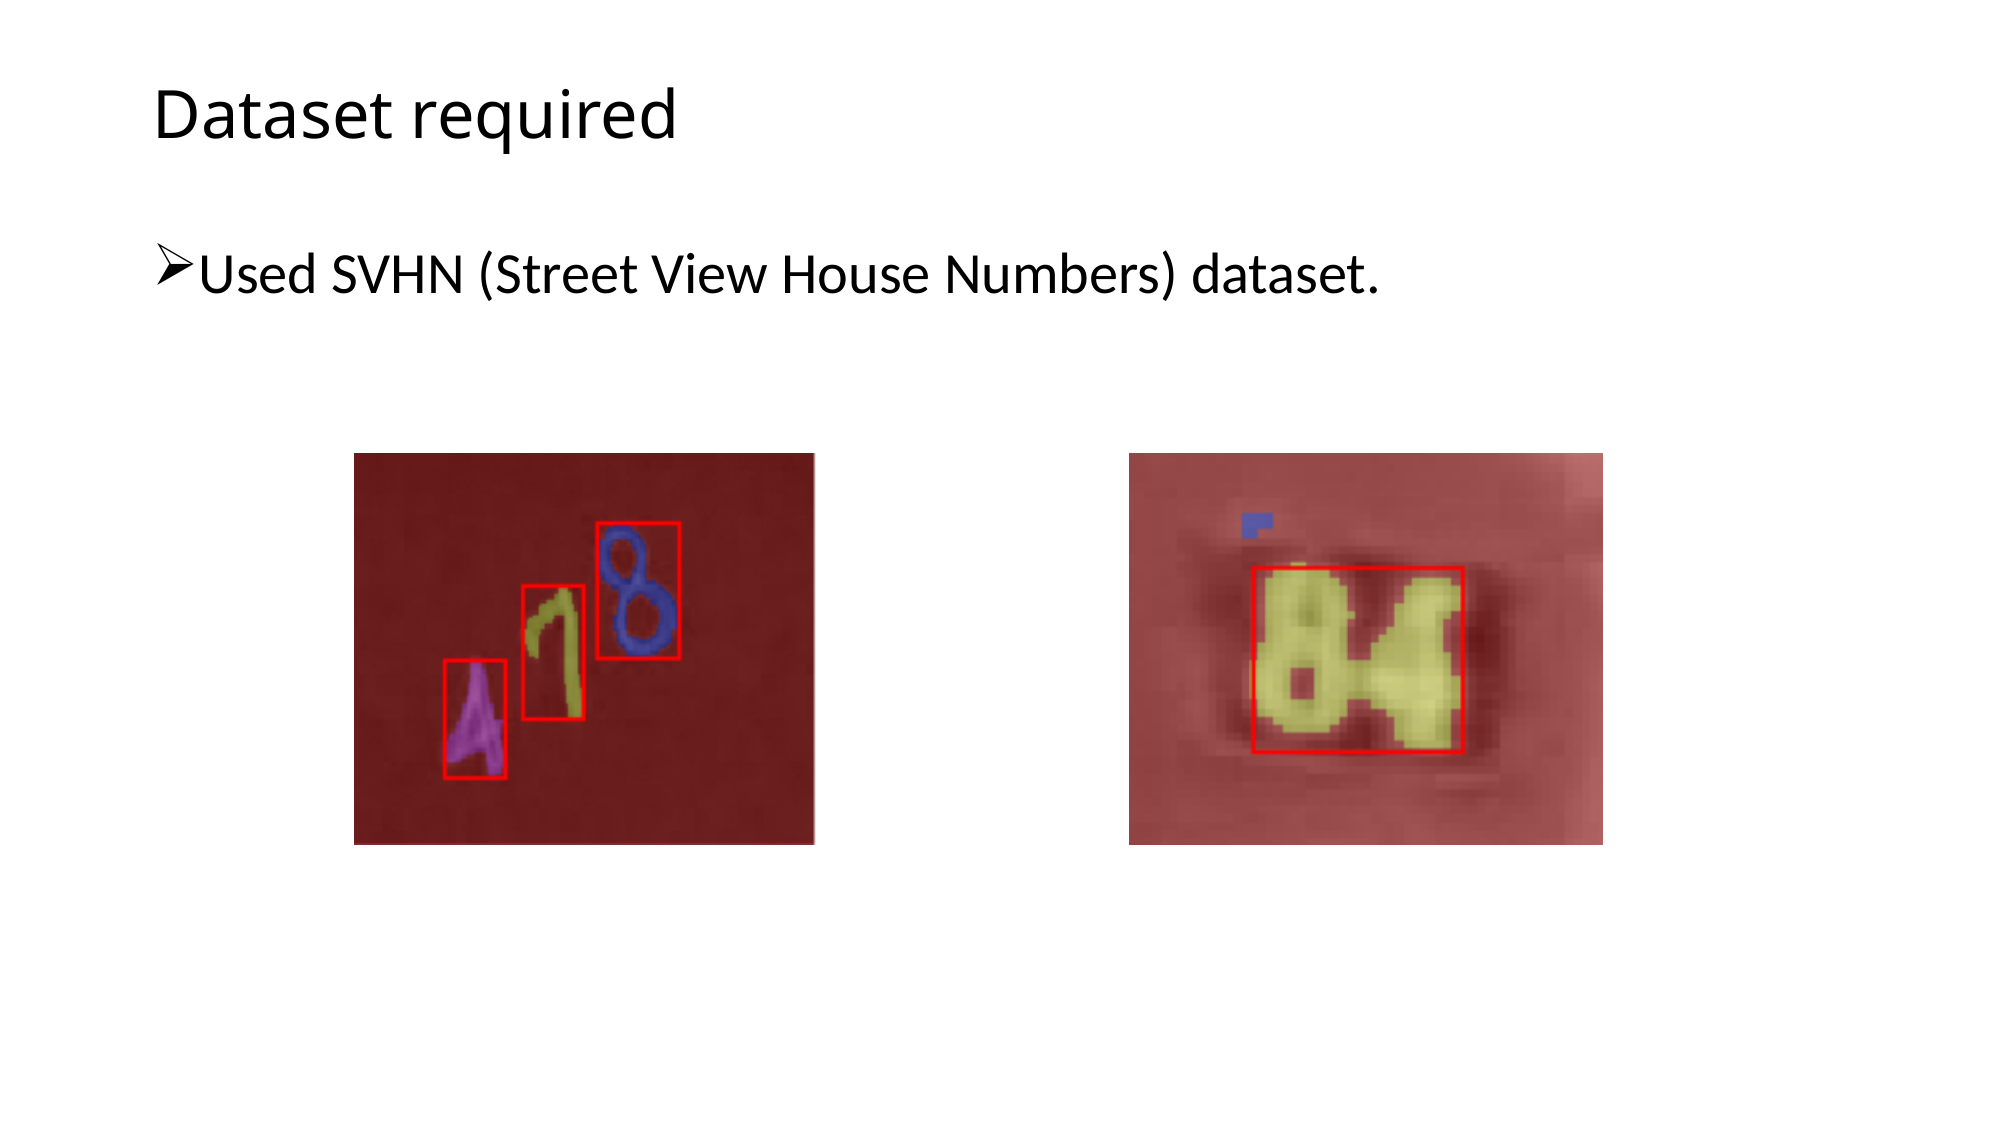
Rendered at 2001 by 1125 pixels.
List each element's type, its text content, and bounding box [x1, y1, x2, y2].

picture [354, 453, 817, 845]
title Dataset required [137, 59, 817, 174]
picture [1129, 453, 1603, 845]
list Used SVHN (Street View House Numbers) dataset. [137, 235, 1863, 477]
